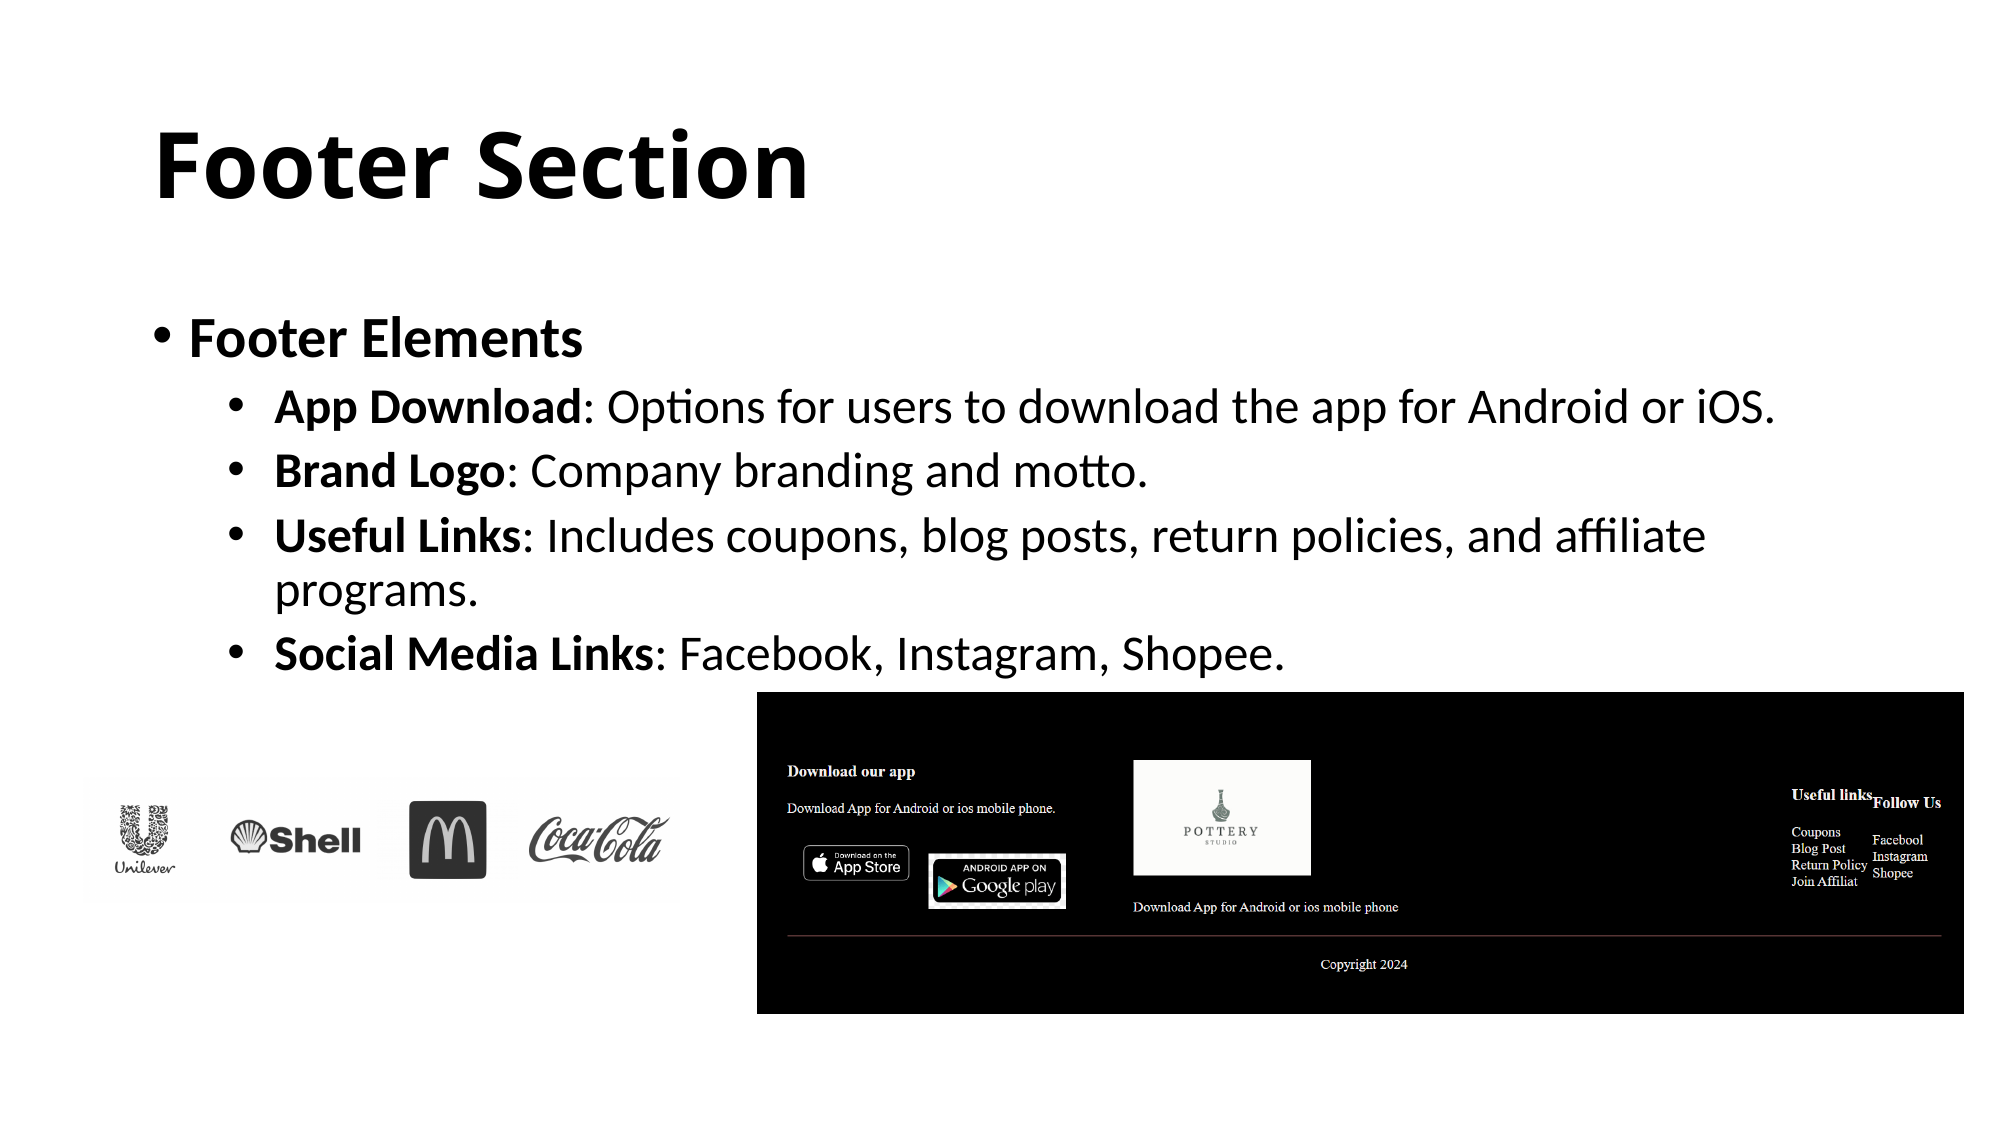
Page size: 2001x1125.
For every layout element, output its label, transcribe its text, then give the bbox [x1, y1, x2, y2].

list Footer Elements App Download: Options for users to download the app for Android or iOS. Brand Logo: Company branding and motto. Useful Links: Includes coupons, blog posts, return policies, and affiliate programs. Social Media Links: Facebook, Instagram, Shopee. [137, 299, 1863, 1014]
title Footer Section [137, 59, 1863, 278]
picture [83, 777, 680, 903]
picture [757, 692, 1964, 1014]
